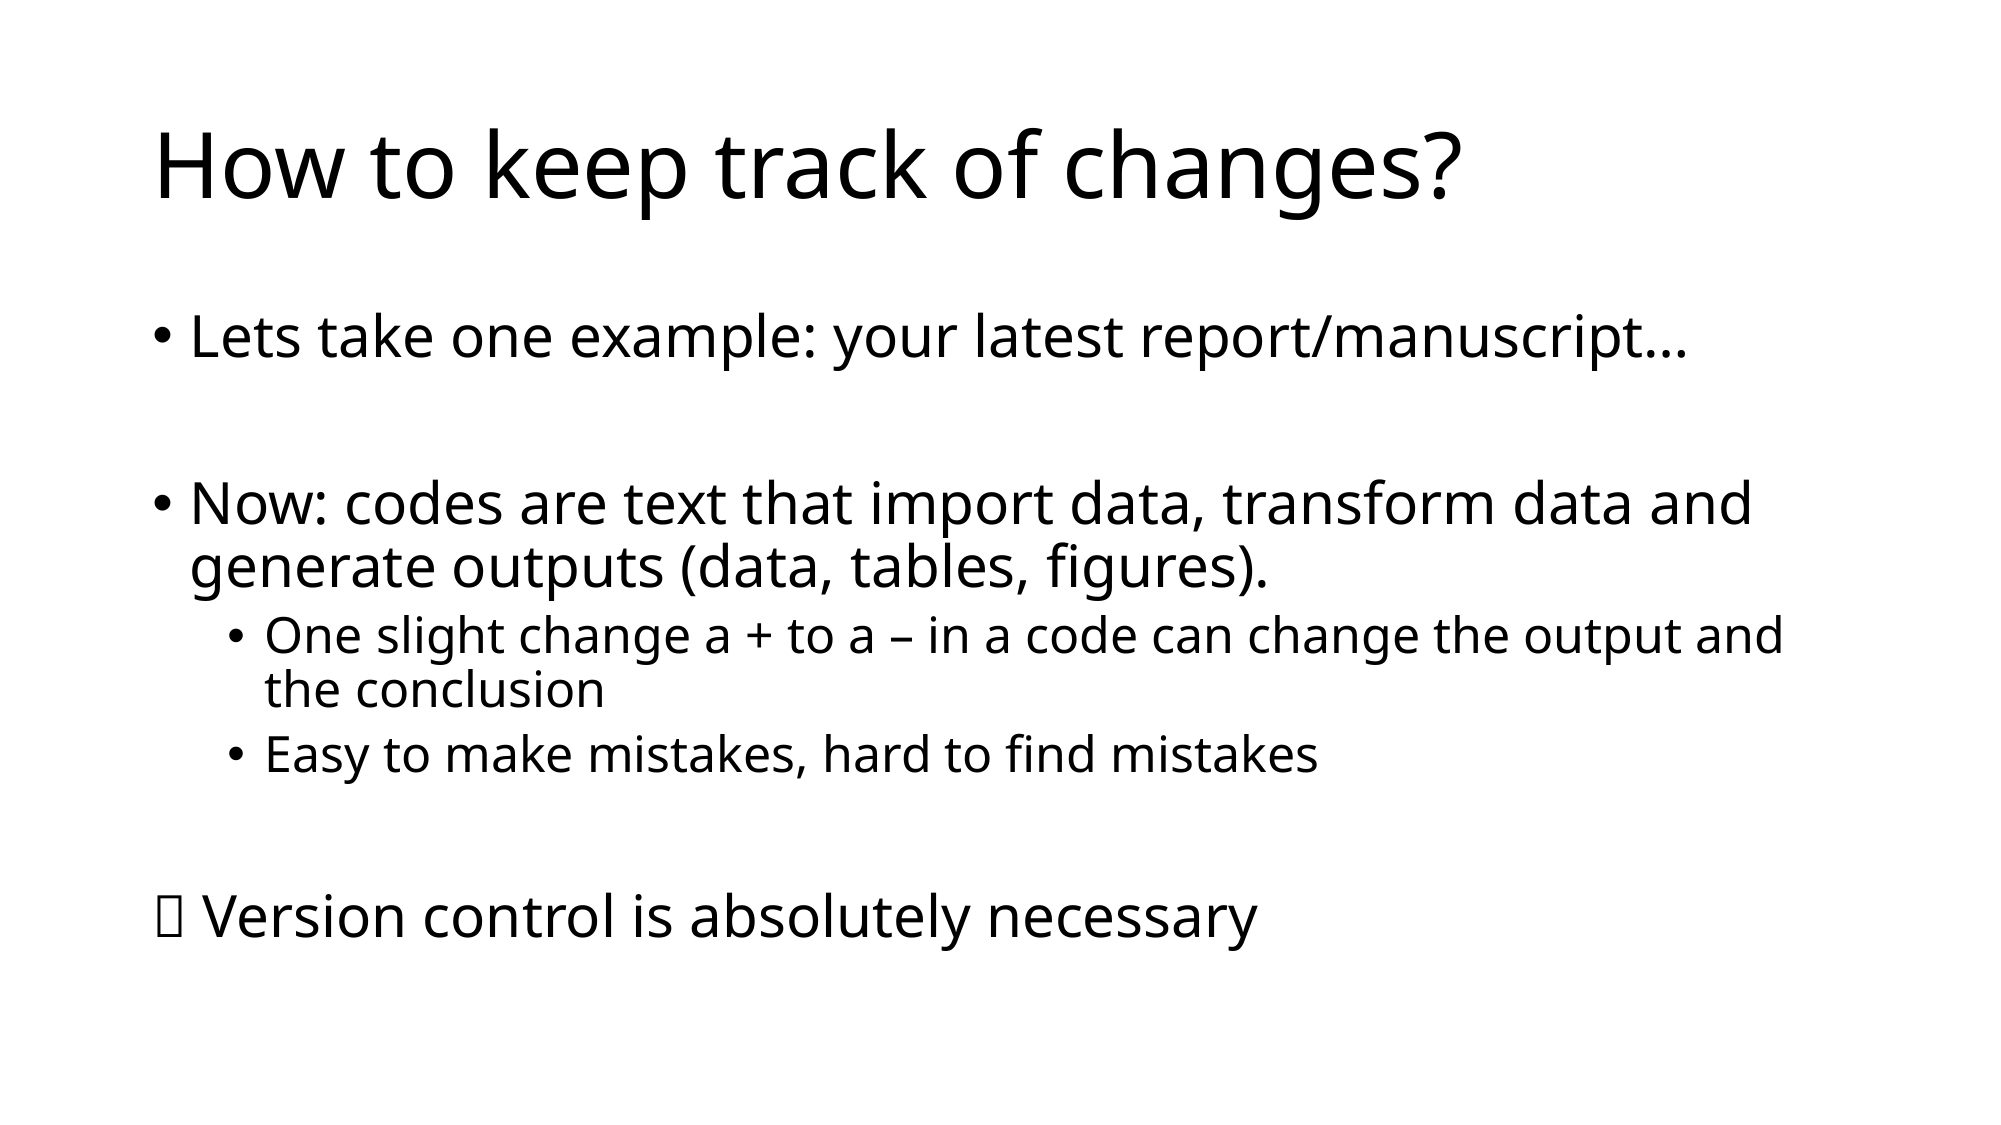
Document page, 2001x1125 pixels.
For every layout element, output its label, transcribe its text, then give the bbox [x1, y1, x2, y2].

list Lets take one example: your latest report/manuscript… Now: codes are text that import data, transform data and generate outputs (data, tables, figures). One slight change a + to a – in a code can change the output and the conclusion Easy to make mistakes, hard to find mistakes  Version control is absolutely necessary [137, 299, 1863, 1014]
title How to keep track of changes? [137, 59, 1863, 278]
